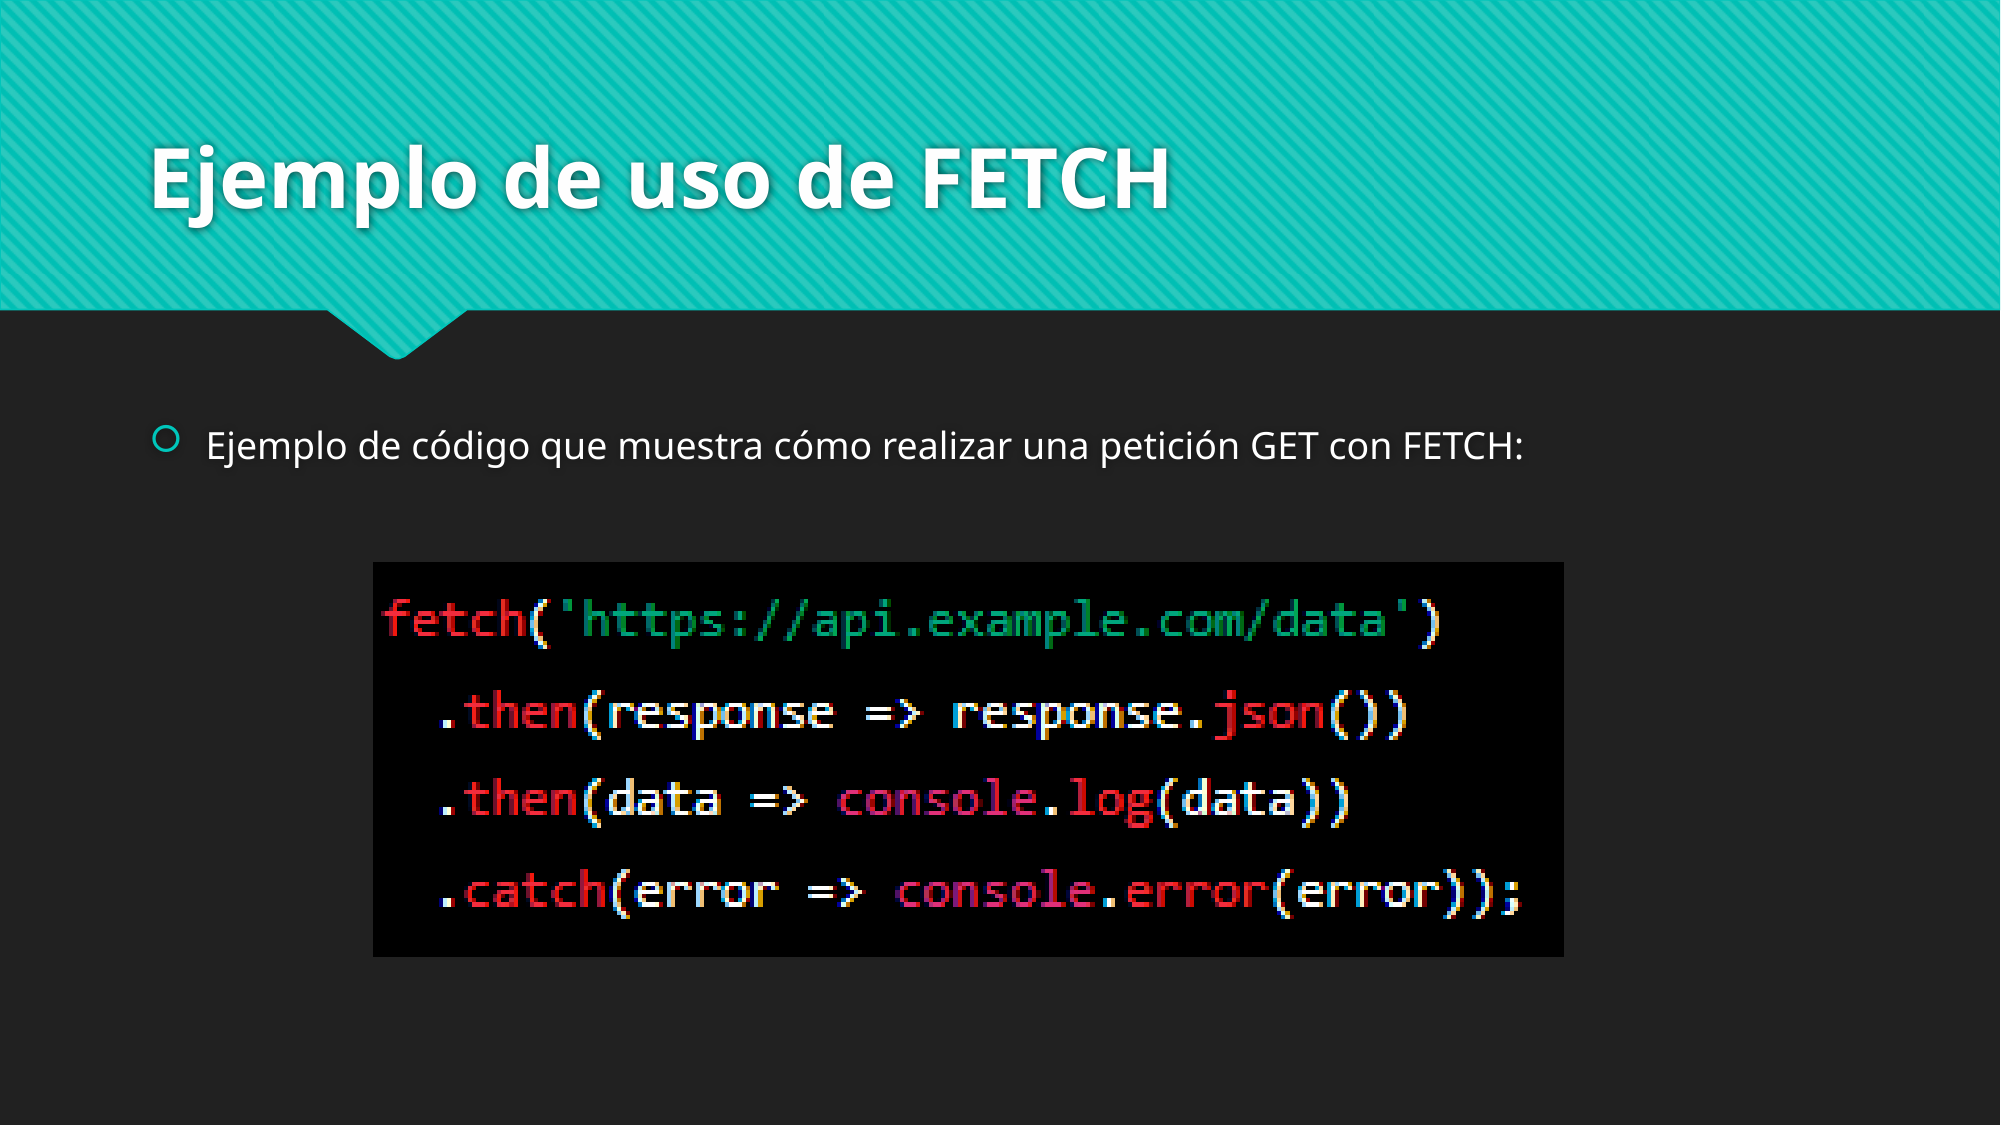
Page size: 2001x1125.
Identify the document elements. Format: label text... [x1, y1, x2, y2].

title Ejemplo de uso de FETCH [132, 73, 1868, 233]
list Ejemplo de código que muestra cómo realizar una petición GET con FETCH: [134, 364, 1803, 524]
picture [373, 562, 1564, 957]
